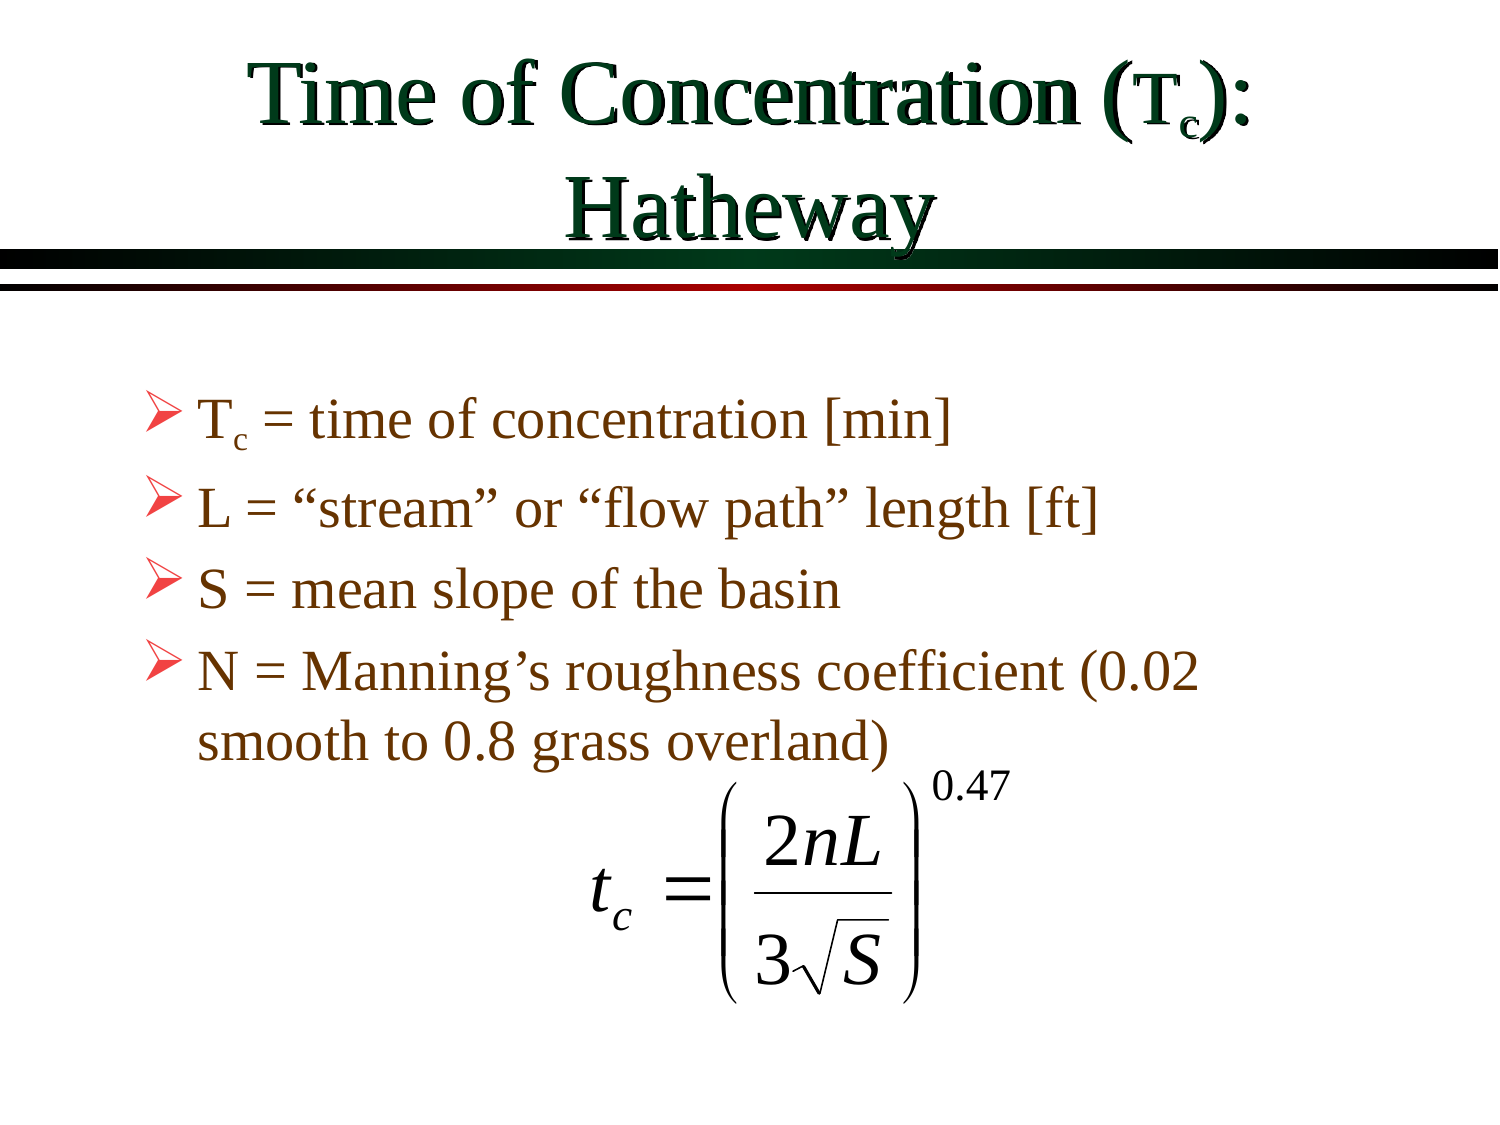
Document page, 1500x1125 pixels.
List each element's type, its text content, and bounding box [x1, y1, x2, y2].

title Time of Concentration (Tc): Hatheway [112, 49, 1388, 238]
list Tc = time of concentration [min] L = “stream” or “flow path” length [ft] S = mean slope of the basin N = Manning’s roughness coefficient (0.02 smooth to 0.8 grass overland) [126, 372, 1363, 987]
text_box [586, 758, 1017, 1013]
